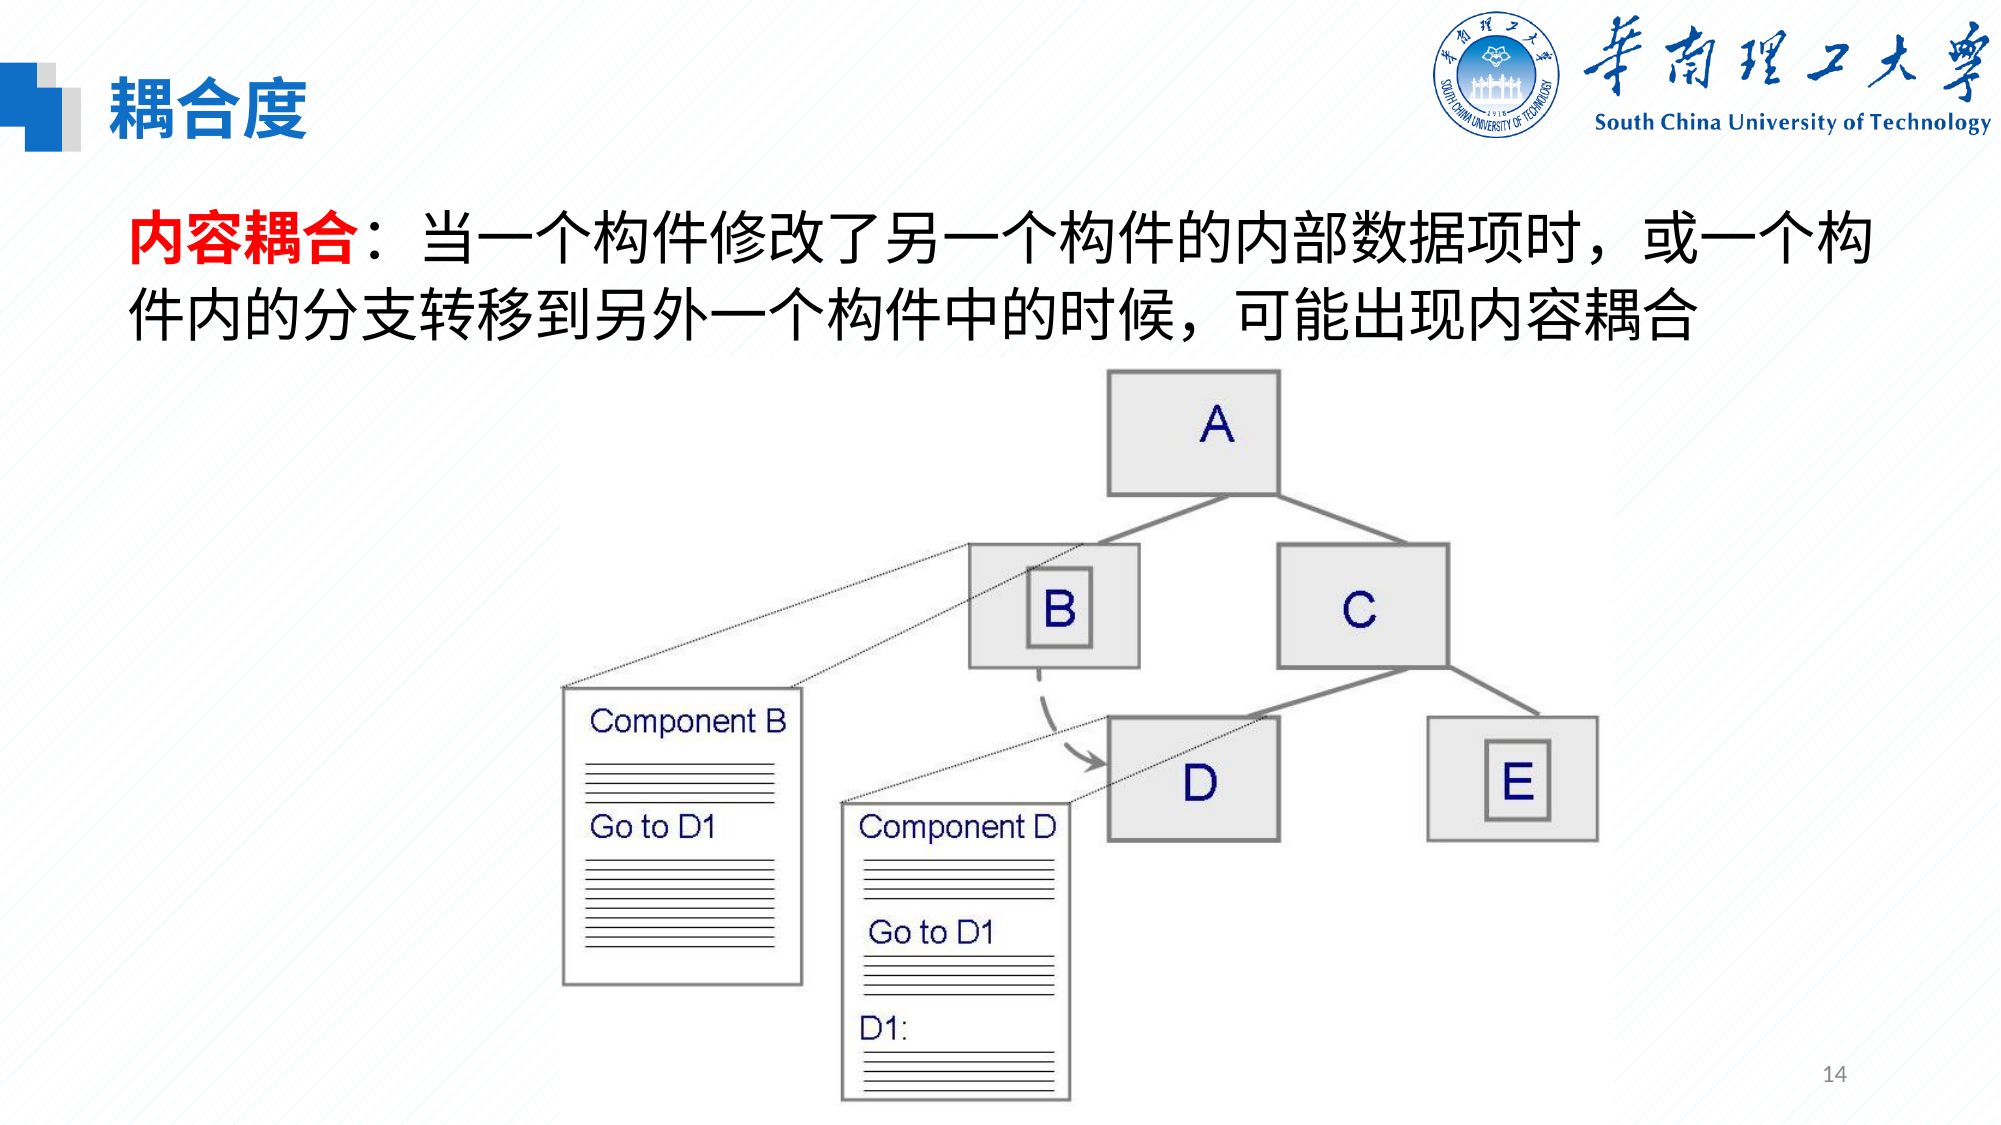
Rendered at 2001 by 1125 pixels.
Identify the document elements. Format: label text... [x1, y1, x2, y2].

text_box 耦合度 [93, 59, 1268, 155]
list 内容耦合：当一个构件修改了另一个构件的内部数据项时，或一个构件内的分支转移到另外一个构件中的时候，可能出现内容耦合 [111, 185, 1933, 1003]
slide_number 14 [1614, 1042, 1863, 1103]
picture [560, 358, 1614, 1125]
picture [1433, 11, 1991, 138]
